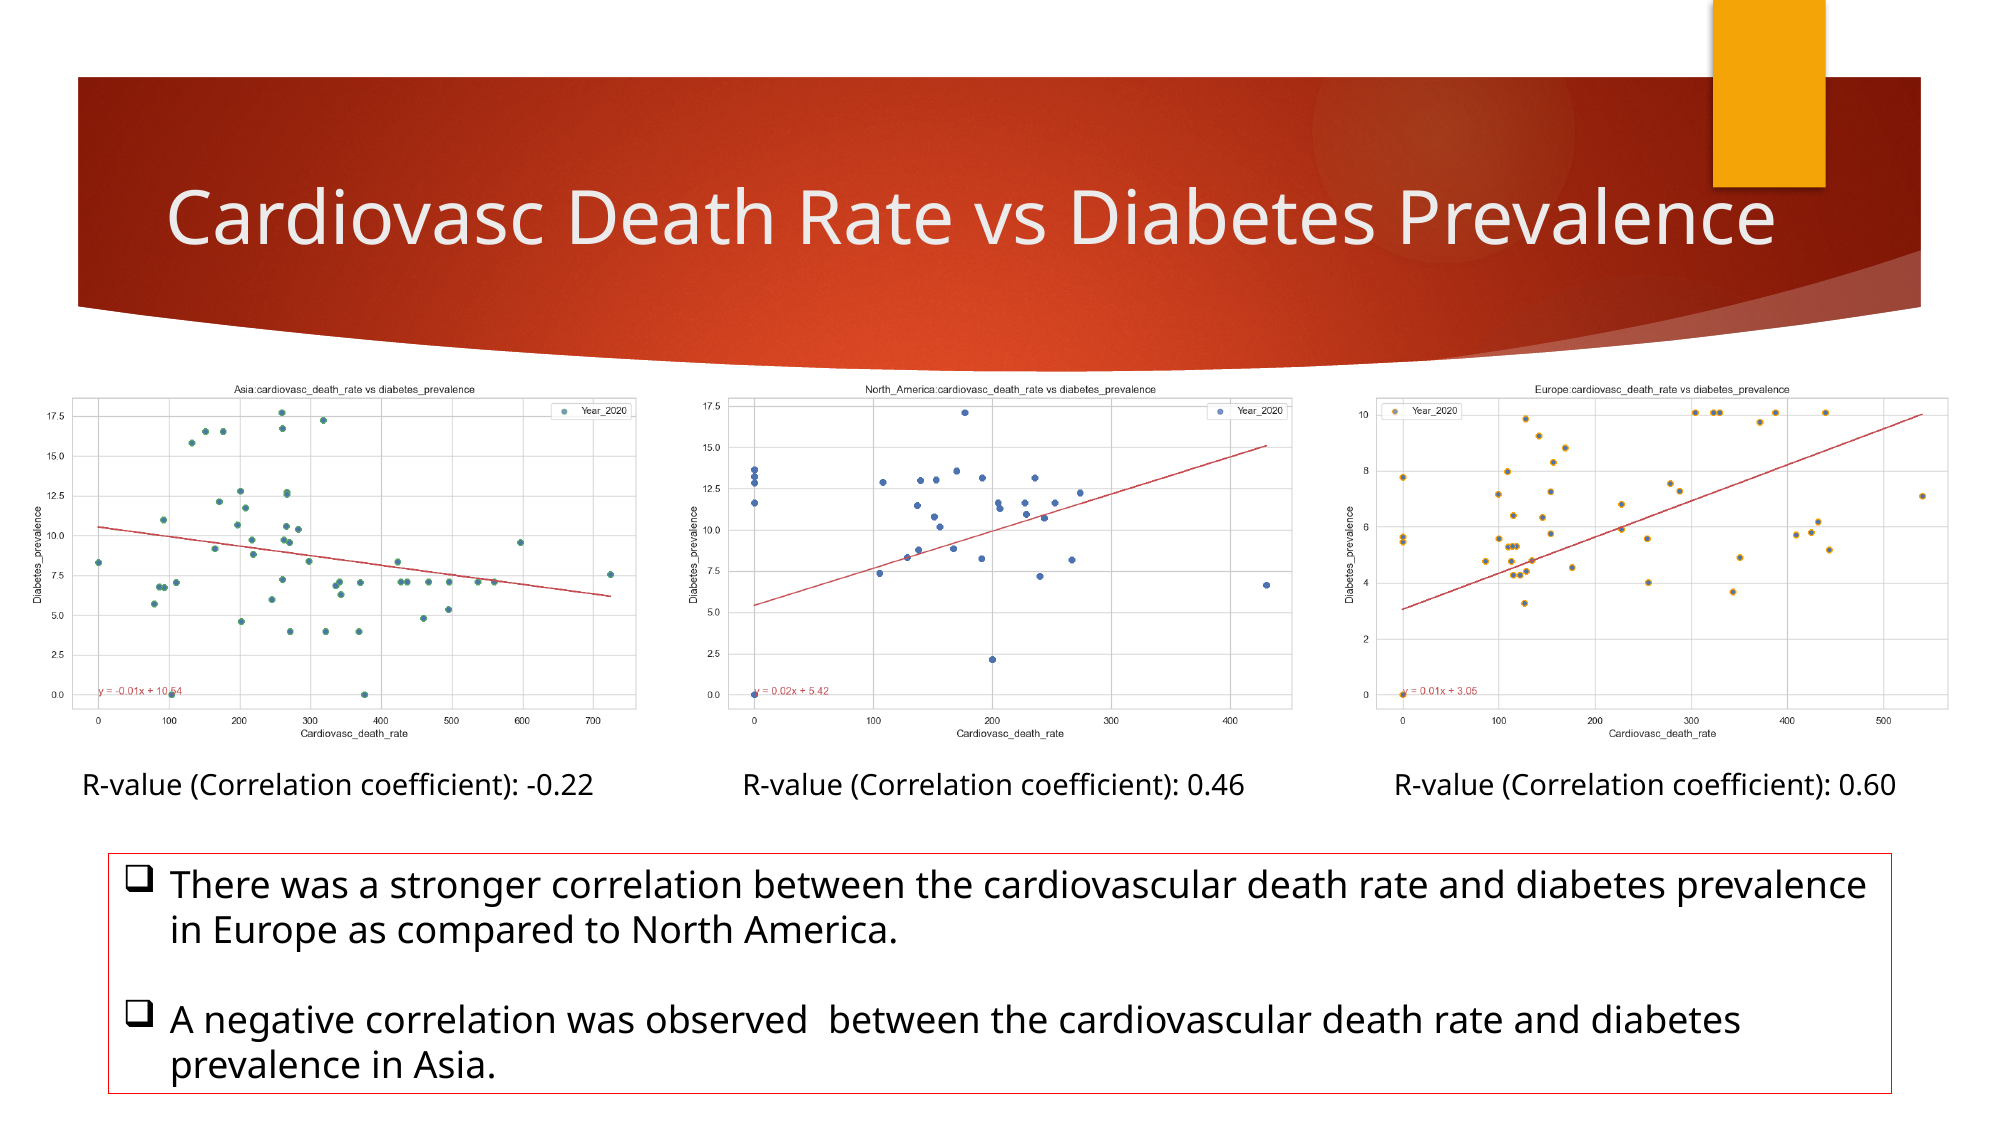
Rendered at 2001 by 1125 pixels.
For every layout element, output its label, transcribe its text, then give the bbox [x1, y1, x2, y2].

title Cardiovasc Death Rate vs Diabetes Prevalence [0, 105, 1959, 324]
text_box R-value (Correlation coefficient): 0.46 [727, 759, 1261, 809]
text_box R-value (Correlation coefficient): 0.60 [1379, 759, 1913, 844]
picture [21, 374, 647, 751]
text_box There was a stronger correlation between the cardiovascular death rate and diabetes prevalence in Europe as compared to North America. A negative correlation was observed between the cardiovascular death rate and diabetes prevalence in Asia. [108, 853, 1892, 1094]
picture [677, 374, 1303, 750]
picture [1333, 374, 1959, 750]
text_box R-value (Correlation coefficient): -0.22 [67, 760, 610, 809]
